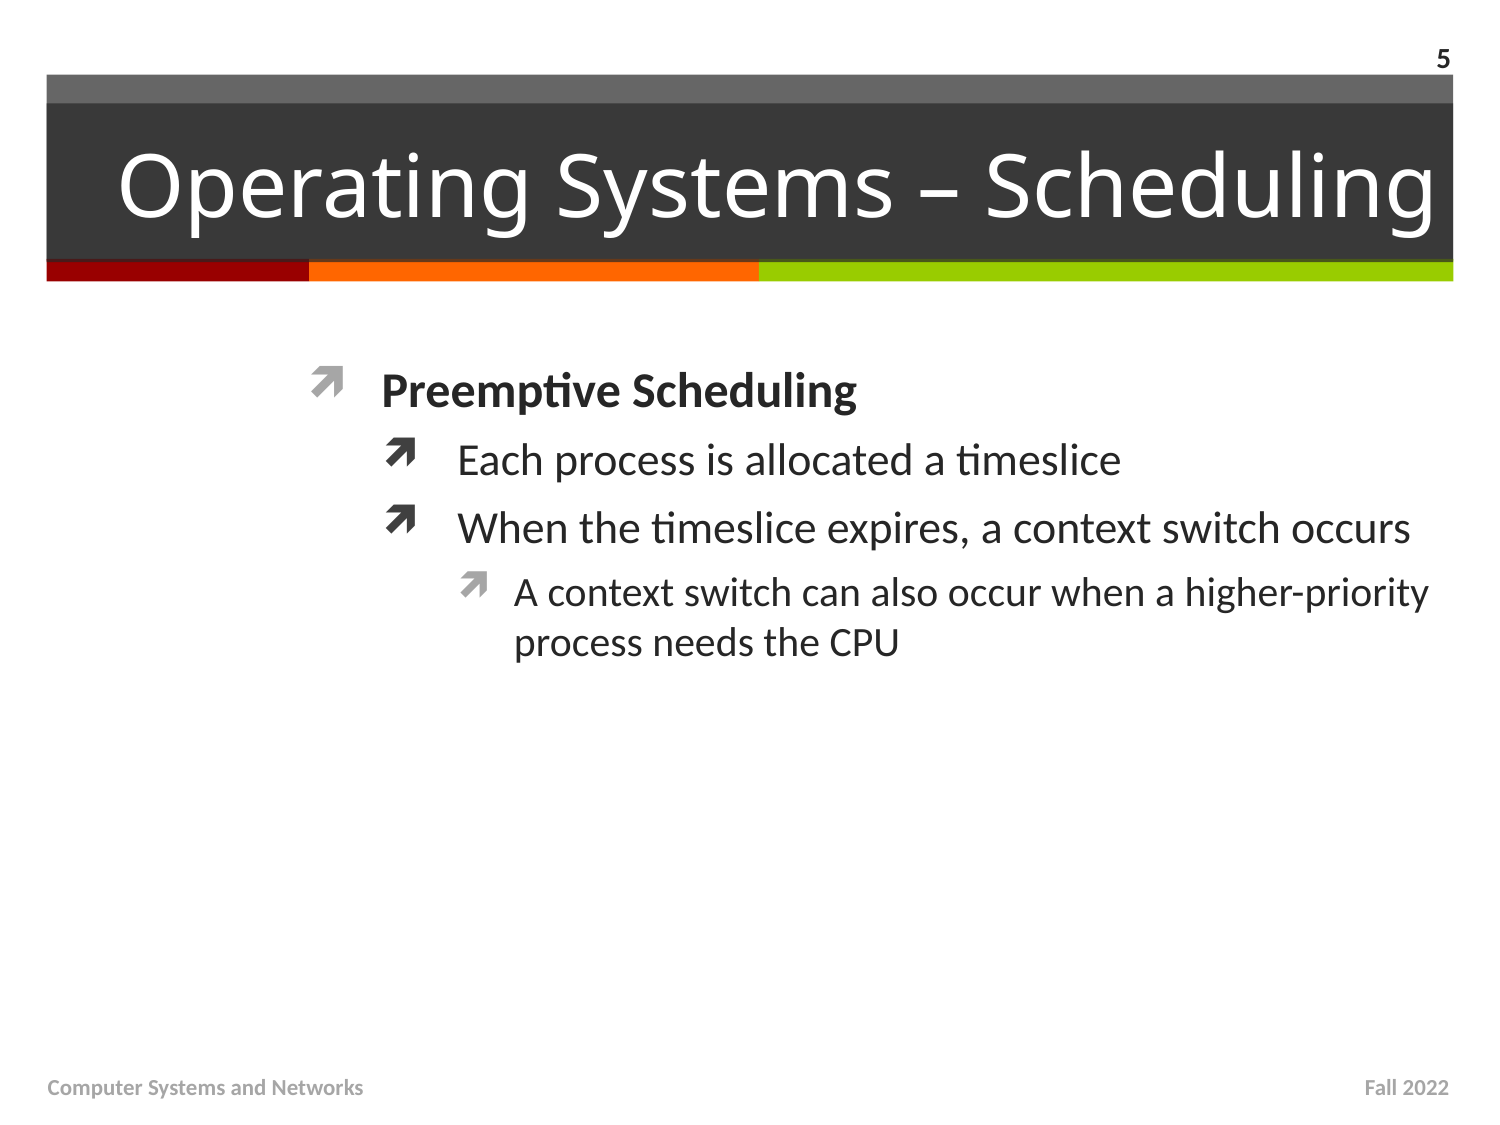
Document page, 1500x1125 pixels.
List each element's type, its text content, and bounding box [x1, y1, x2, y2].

slide_number 5 [1362, 27, 1466, 87]
footer Computer Systems and Networks [32, 1055, 1038, 1116]
slide_number Fall 2022 [1114, 1055, 1465, 1116]
title Operating Systems – Scheduling [46, 103, 1454, 263]
list Preemptive Scheduling Each process is allocated a timeslice When the timeslice expires, a context switch occurs A context switch can also occur when a higher-priority process needs the CPU [292, 350, 1454, 1005]
